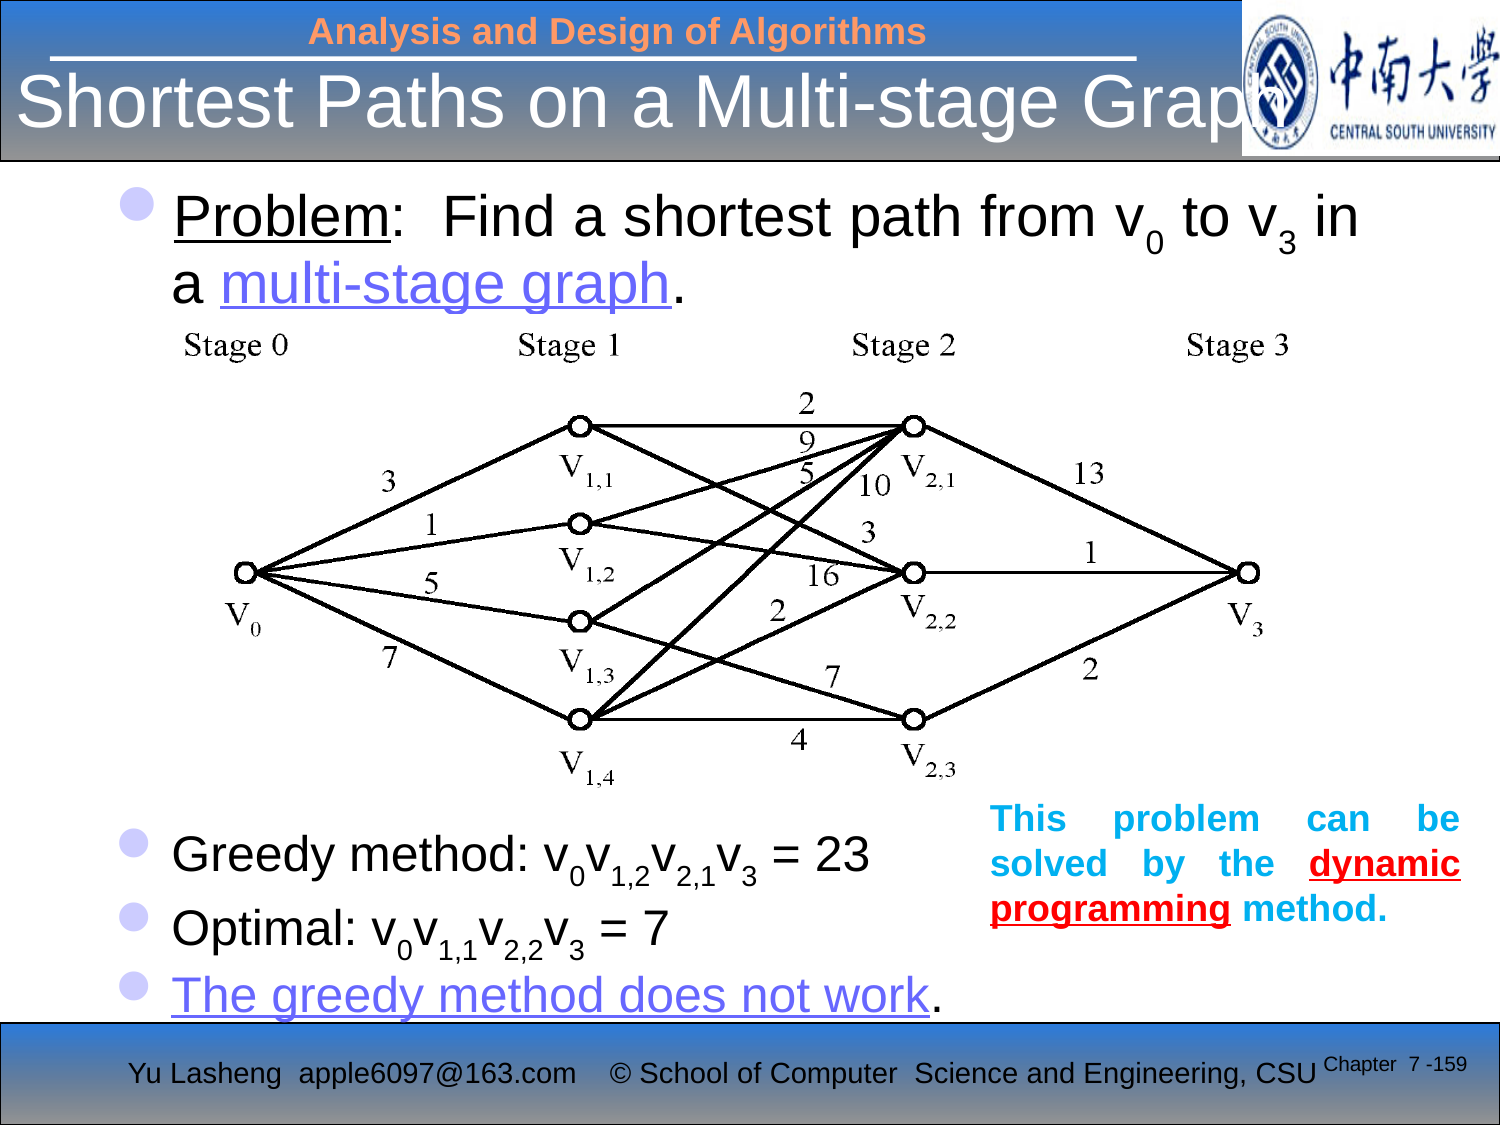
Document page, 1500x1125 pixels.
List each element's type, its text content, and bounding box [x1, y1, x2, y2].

list Problem: Find a shortest path from v0 to v3 in a multi-stage graph. Greedy method: v0v1,2v2,1v3 = 23 Optimal: v0v1,1v2,2v3 = 7 The greedy method does not work. [100, 170, 1376, 847]
picture [147, 314, 1326, 799]
slide_number Chapter 7 -159 [1293, 1042, 1483, 1118]
picture [1242, 0, 1500, 156]
text_box This problem can be solved by the dynamic programming method. [975, 786, 1476, 937]
title Shortest Paths on a Multi-stage Graph [0, 22, 1413, 173]
